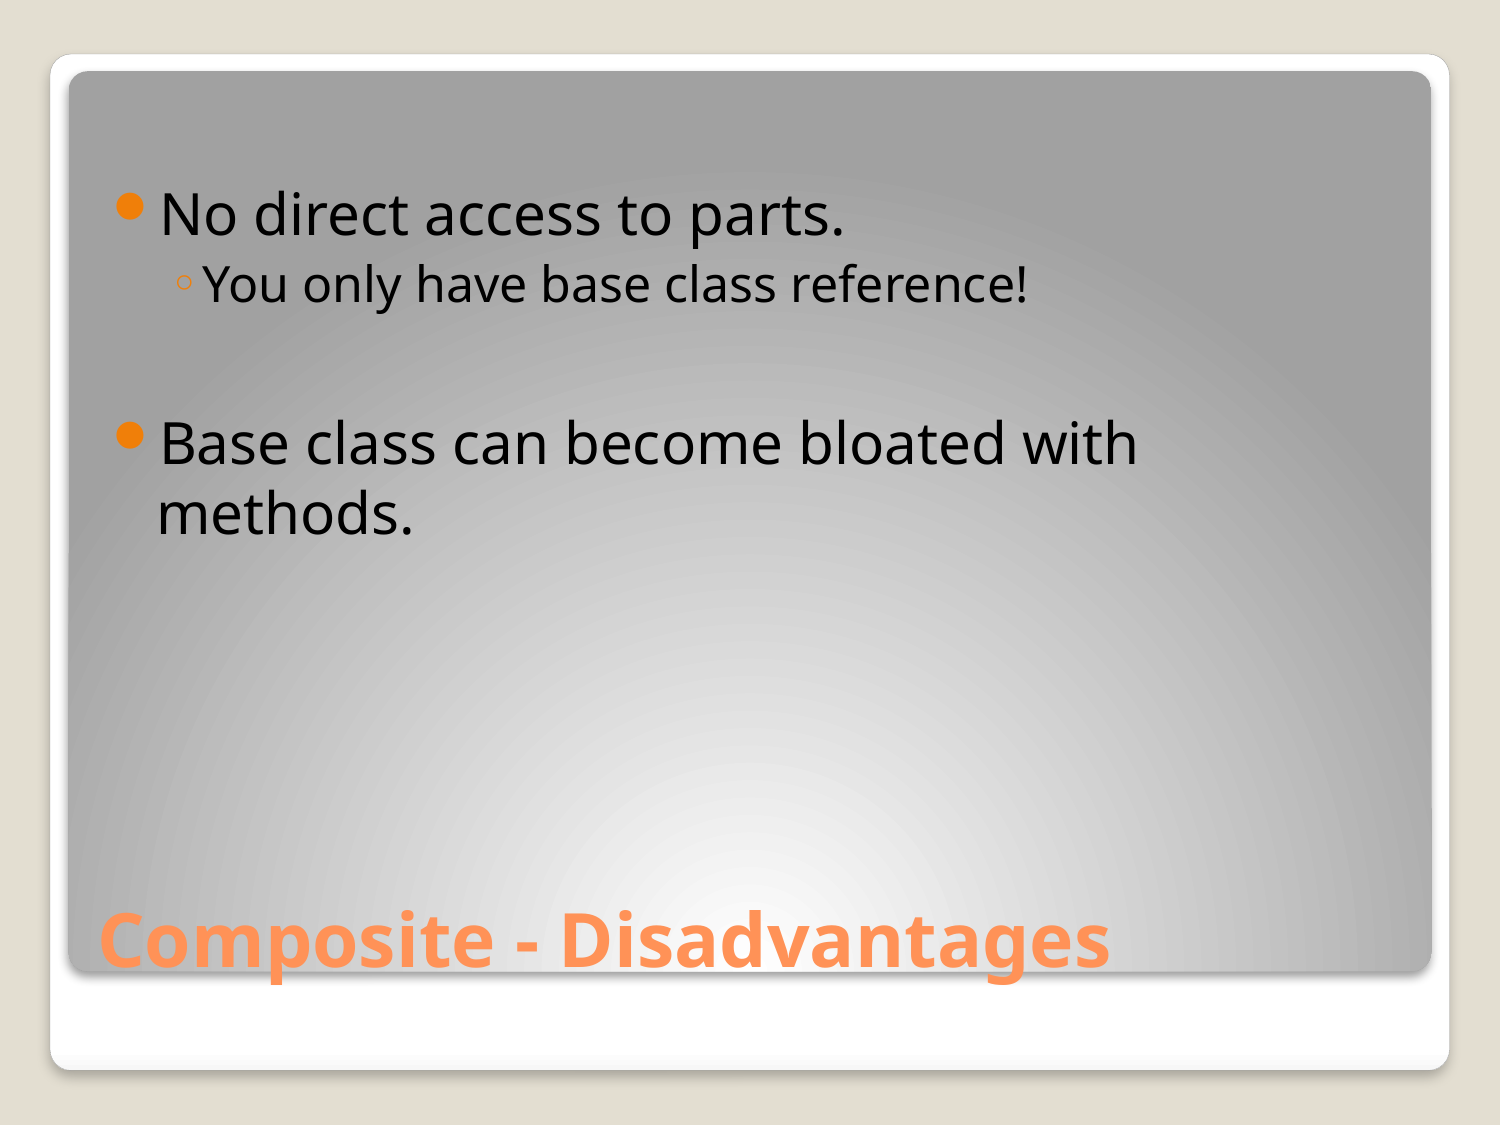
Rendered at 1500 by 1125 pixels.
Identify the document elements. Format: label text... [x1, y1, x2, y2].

list No direct access to parts. You only have base class reference! Base class can become bloated with methods. [82, 86, 1425, 774]
title Composite - Disadvantages [82, 817, 1425, 990]
